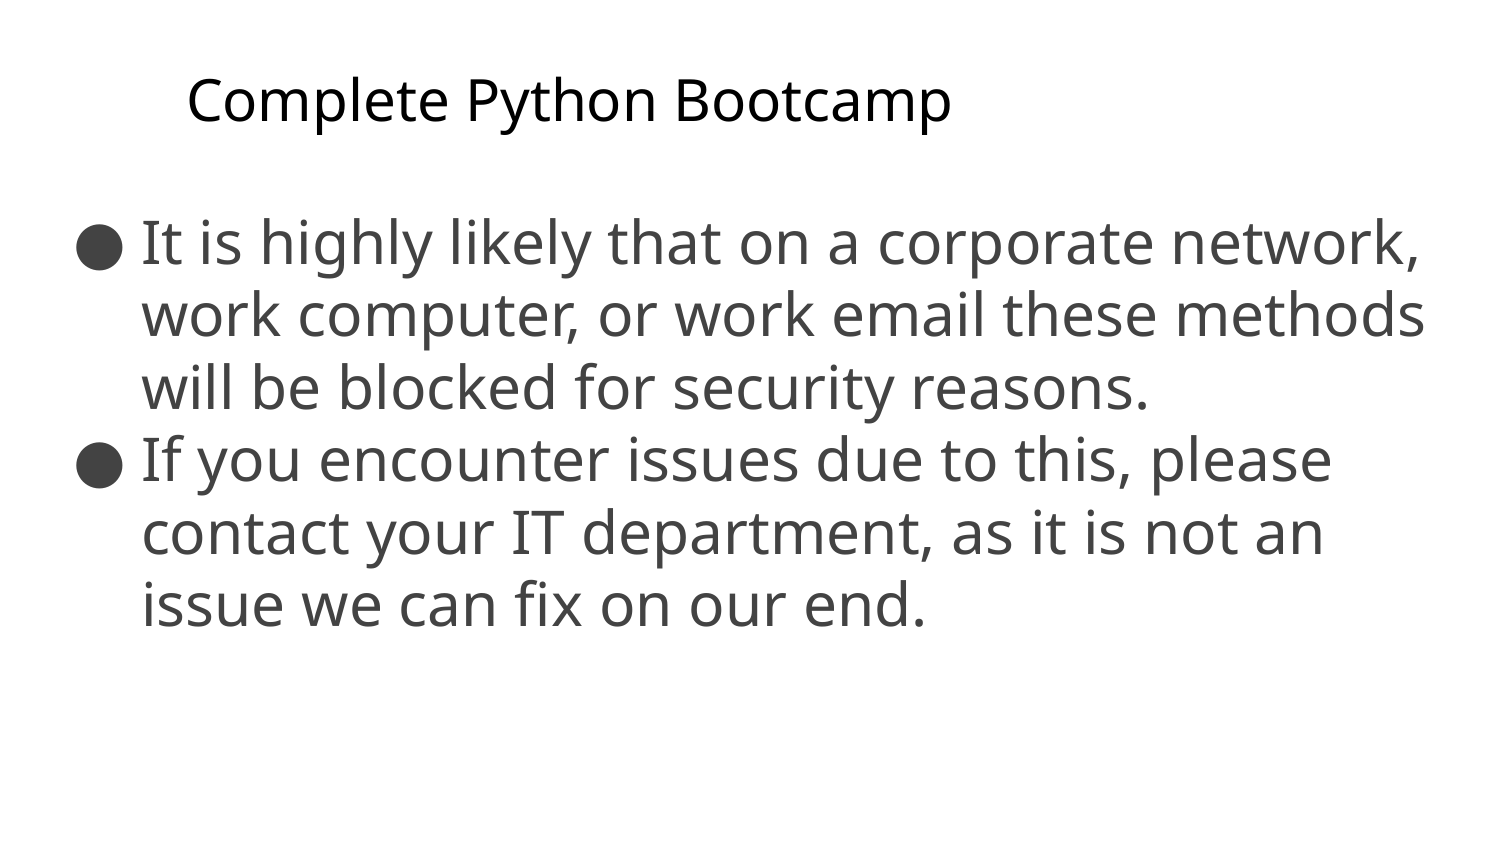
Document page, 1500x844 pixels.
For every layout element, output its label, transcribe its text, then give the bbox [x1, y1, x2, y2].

title Complete Python Bootcamp [171, 48, 1449, 143]
list It is highly likely that on a corporate network, work computer, or work email these methods will be blocked for security reasons. If you encounter issues due to this, please contact your IT department, as it is not an issue we can fix on our end. [51, 189, 1476, 750]
